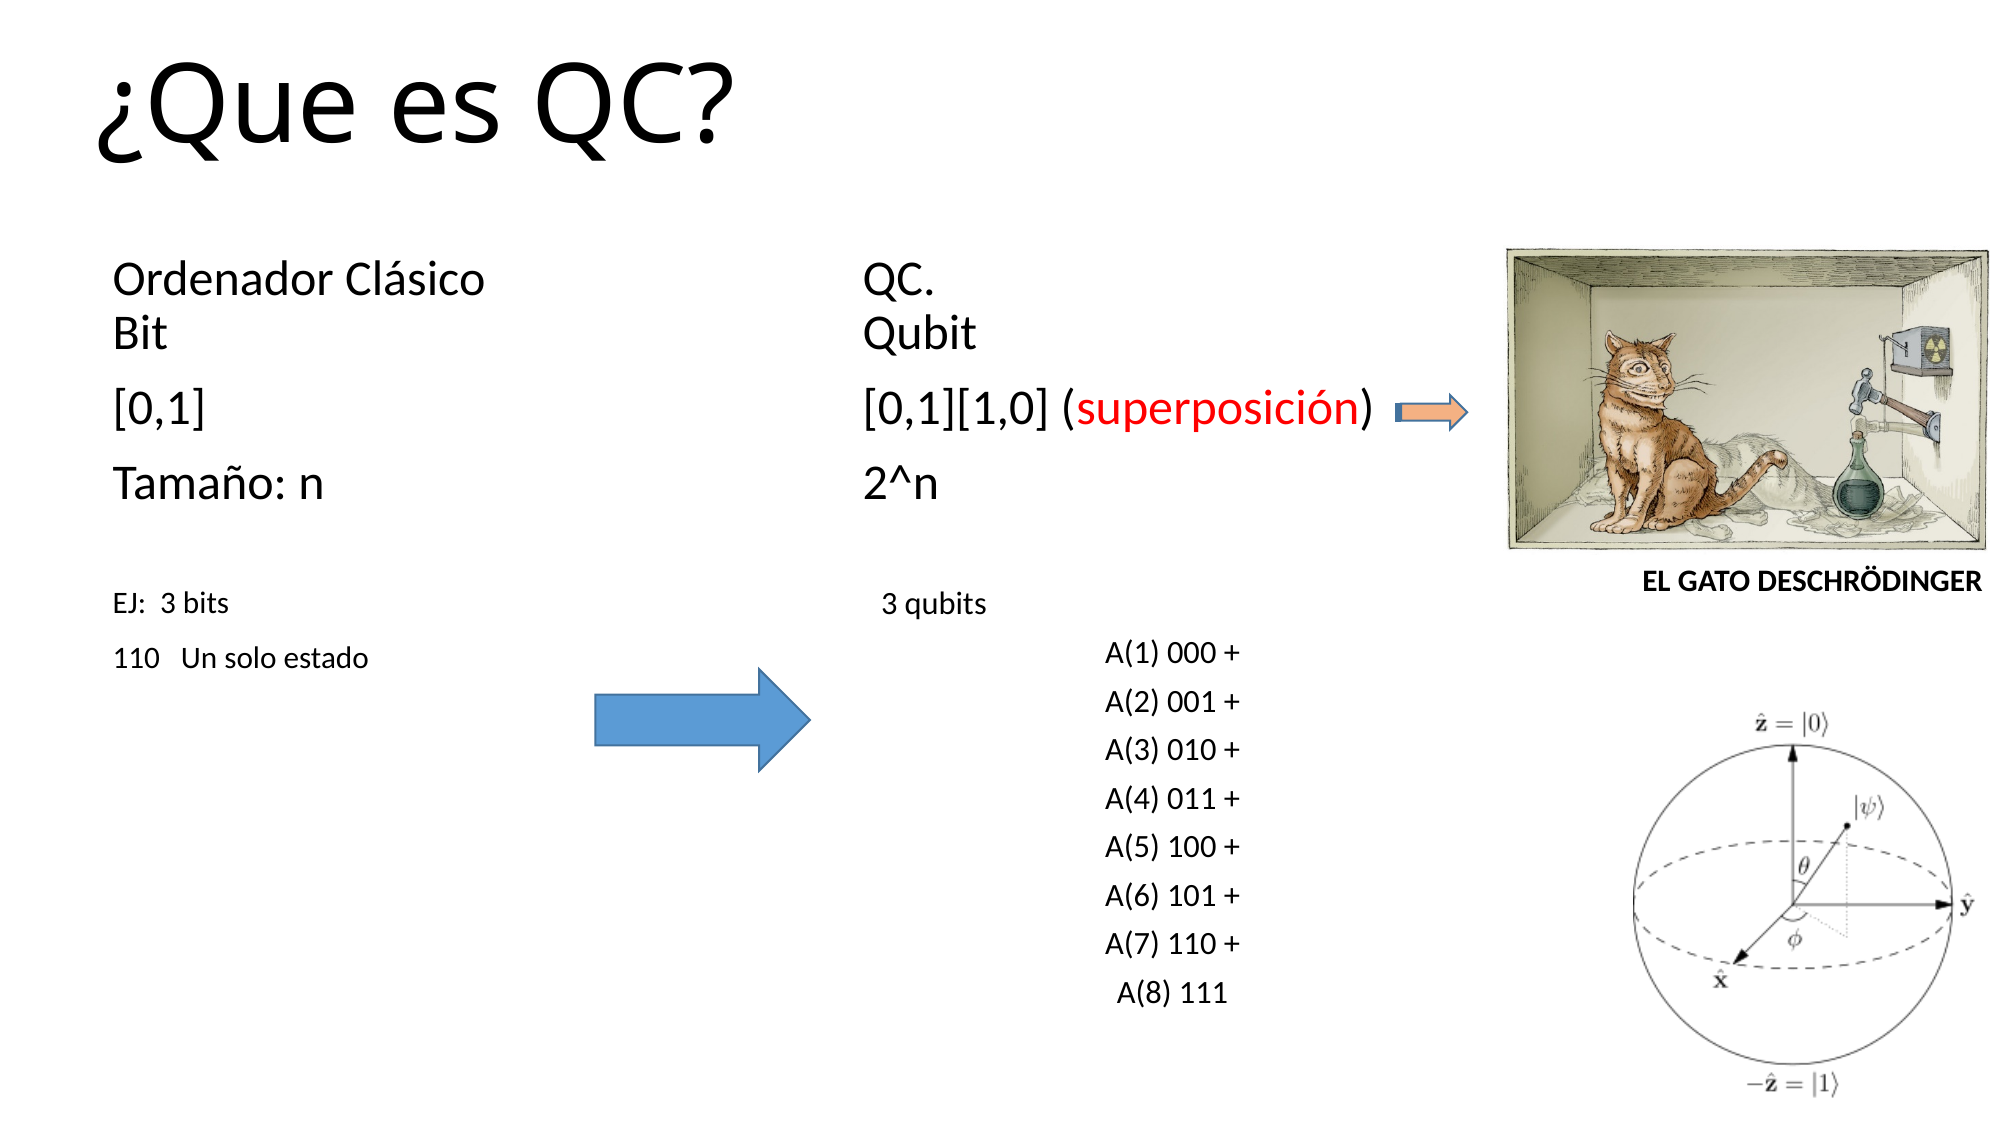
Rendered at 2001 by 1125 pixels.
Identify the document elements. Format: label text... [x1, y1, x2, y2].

picture [1633, 709, 1978, 1101]
text_box [1395, 392, 1469, 432]
picture [1502, 245, 1990, 555]
text_box [594, 666, 812, 774]
text_box 3 qubits A(1) 000 + A(2) 001 + A(3) 010 + A(4) 011 + A(5) 100 + A(6) 101 + A(7) 110 + A(8) 111 [866, 579, 1480, 1020]
subtitle Ordenador Clásico QC. Bit Qubit [0,1] [0,1][1,0] (superposición) Tamaño: n 2^n [97, 245, 1598, 972]
text_box EJ: 3 bits 110 Un solo estado [97, 579, 675, 917]
title ¿Que es QC? [81, 38, 1582, 174]
text_box EL GATO DESCHRÖDINGER [1627, 552, 1998, 605]
